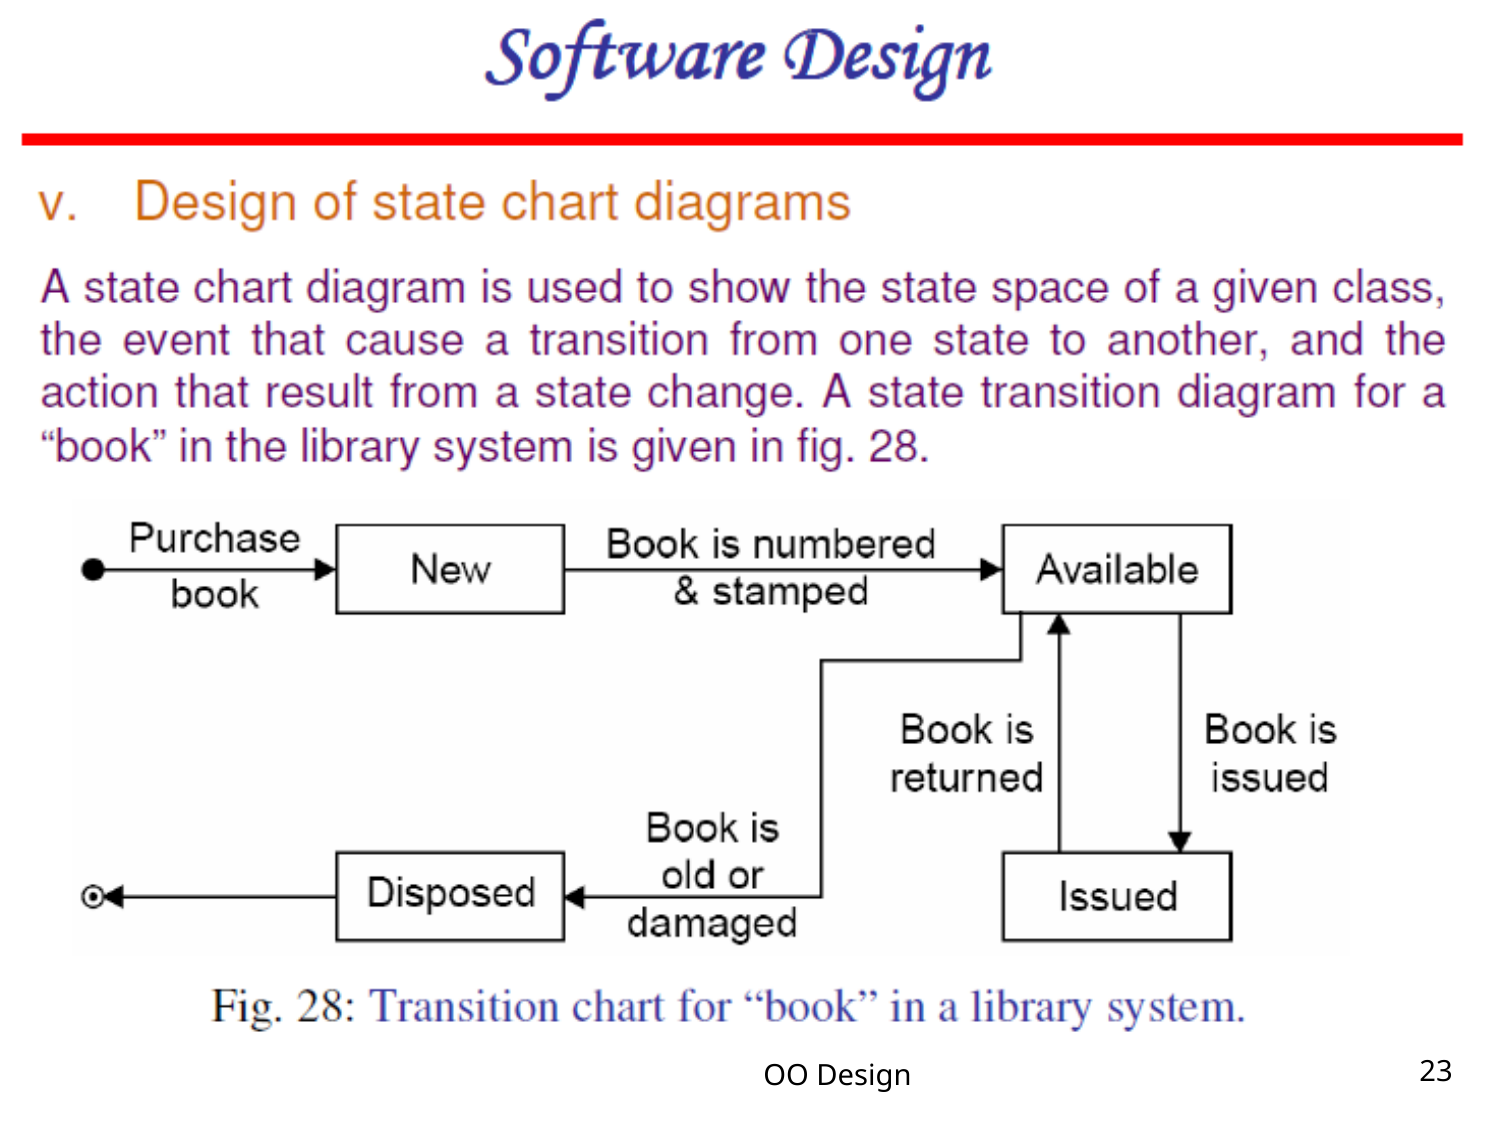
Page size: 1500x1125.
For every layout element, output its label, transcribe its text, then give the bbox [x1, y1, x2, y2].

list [0, 0, 1500, 1038]
footer OO Design [599, 1046, 1076, 1100]
slide_number 23 [1154, 1046, 1468, 1100]
